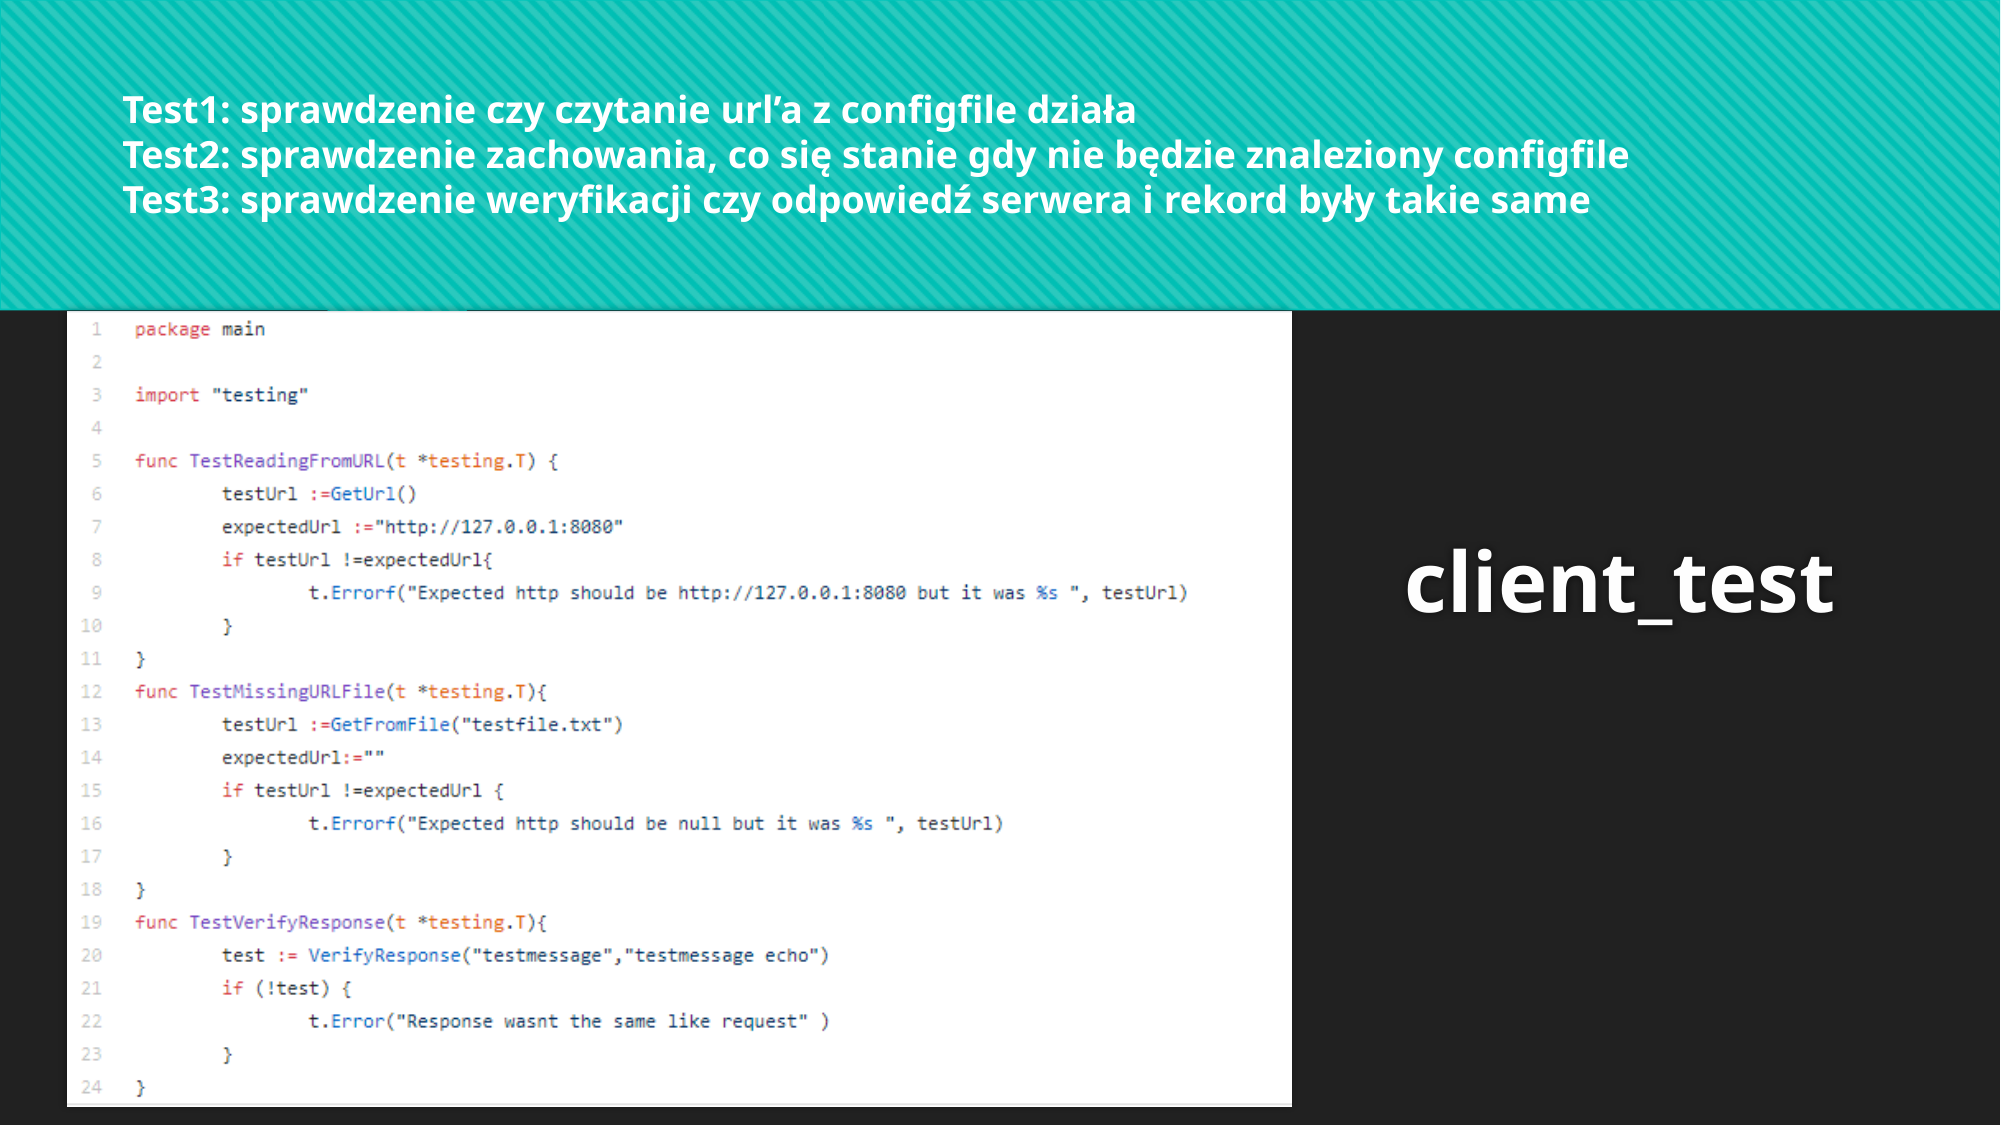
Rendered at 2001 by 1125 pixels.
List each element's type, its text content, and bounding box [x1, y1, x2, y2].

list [66, 311, 1292, 1107]
text_box Test1: sprawdzenie czy czytanie url’a z configfile działa Test2: sprawdzenie zachowania, co się stanie gdy nie będzie znaleziony configfile Test3: sprawdzenie weryfikacji czy odpowiedź serwera i rekord były takie same [107, 79, 1647, 229]
title client_test [1389, 477, 2000, 637]
